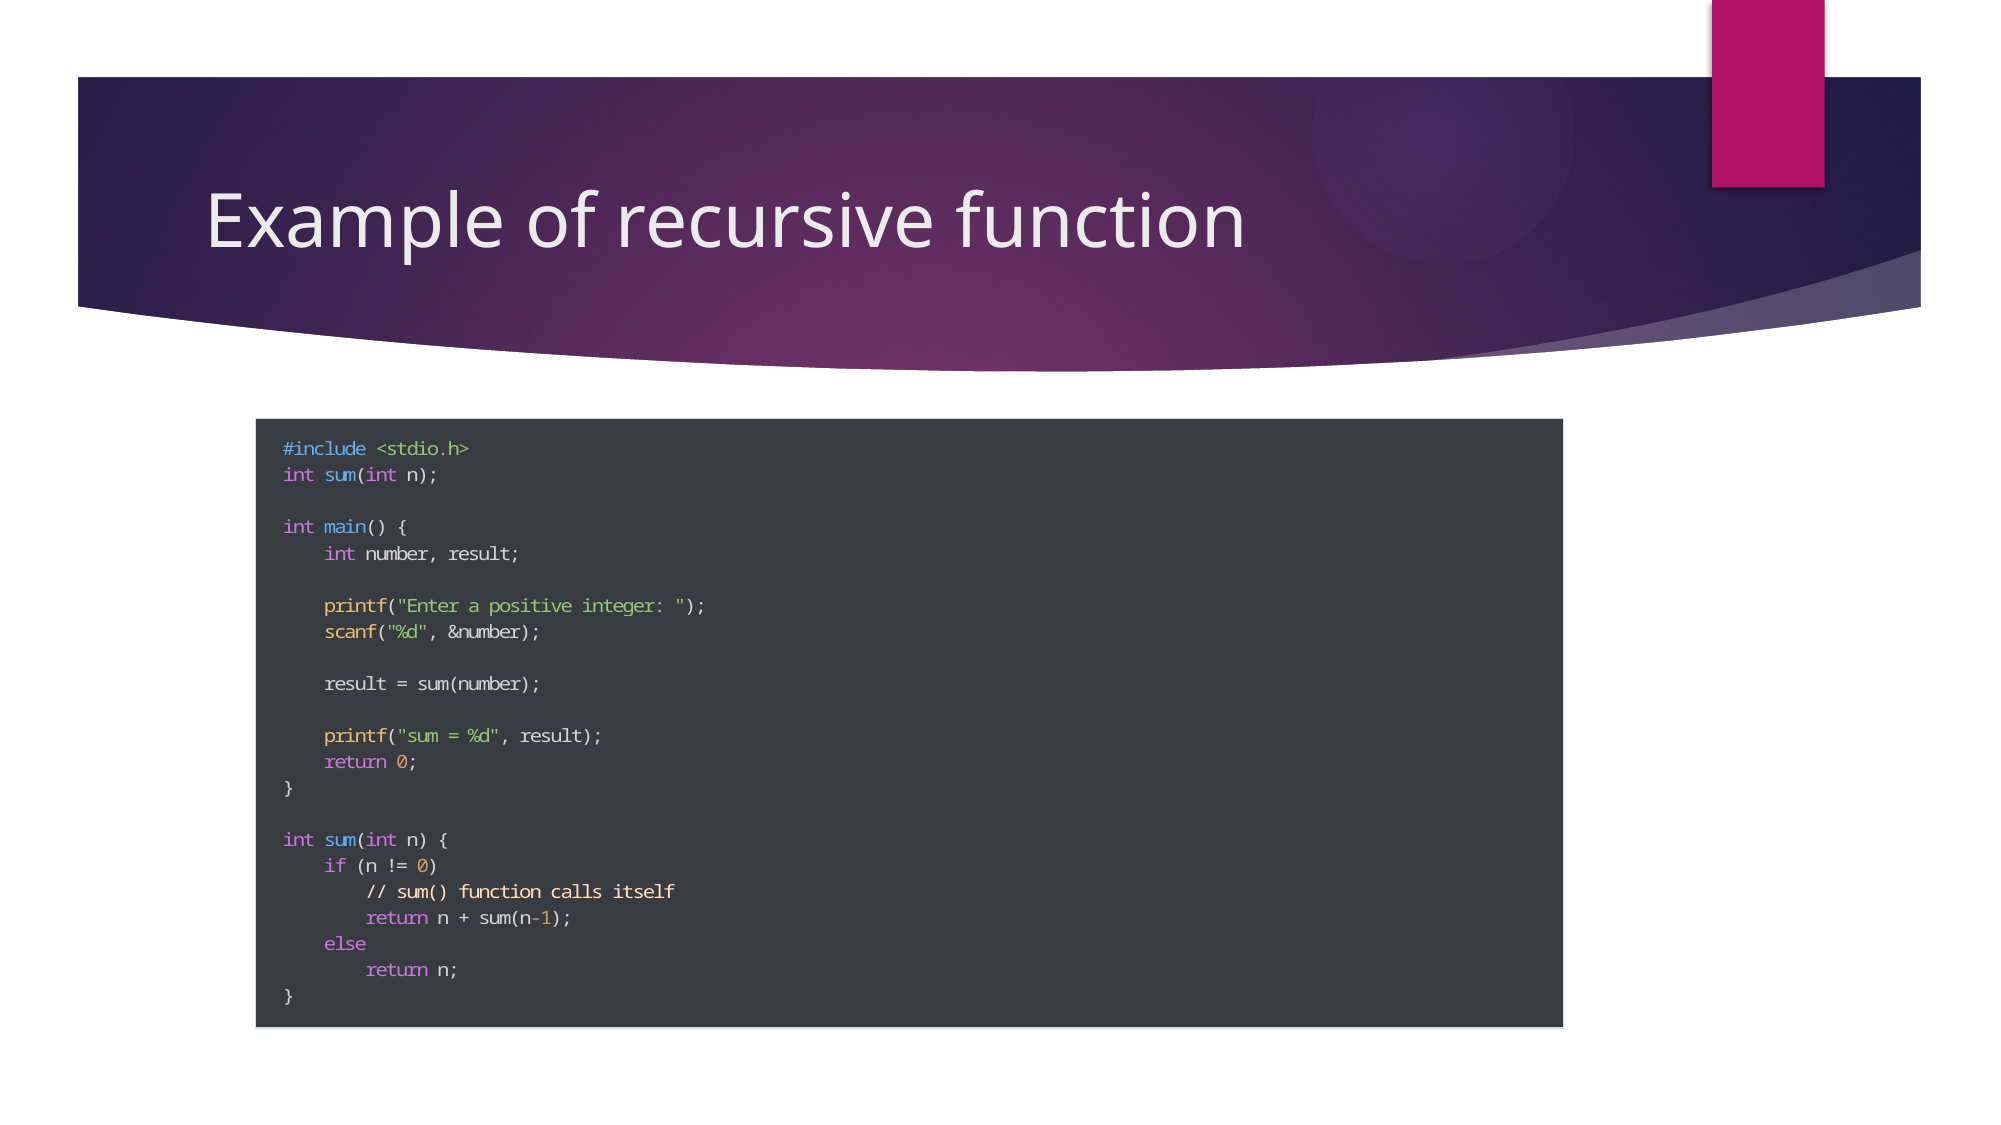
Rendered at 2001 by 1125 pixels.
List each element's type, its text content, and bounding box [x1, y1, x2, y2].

title Example of recursive function [189, 159, 1627, 276]
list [254, 410, 1565, 1125]
